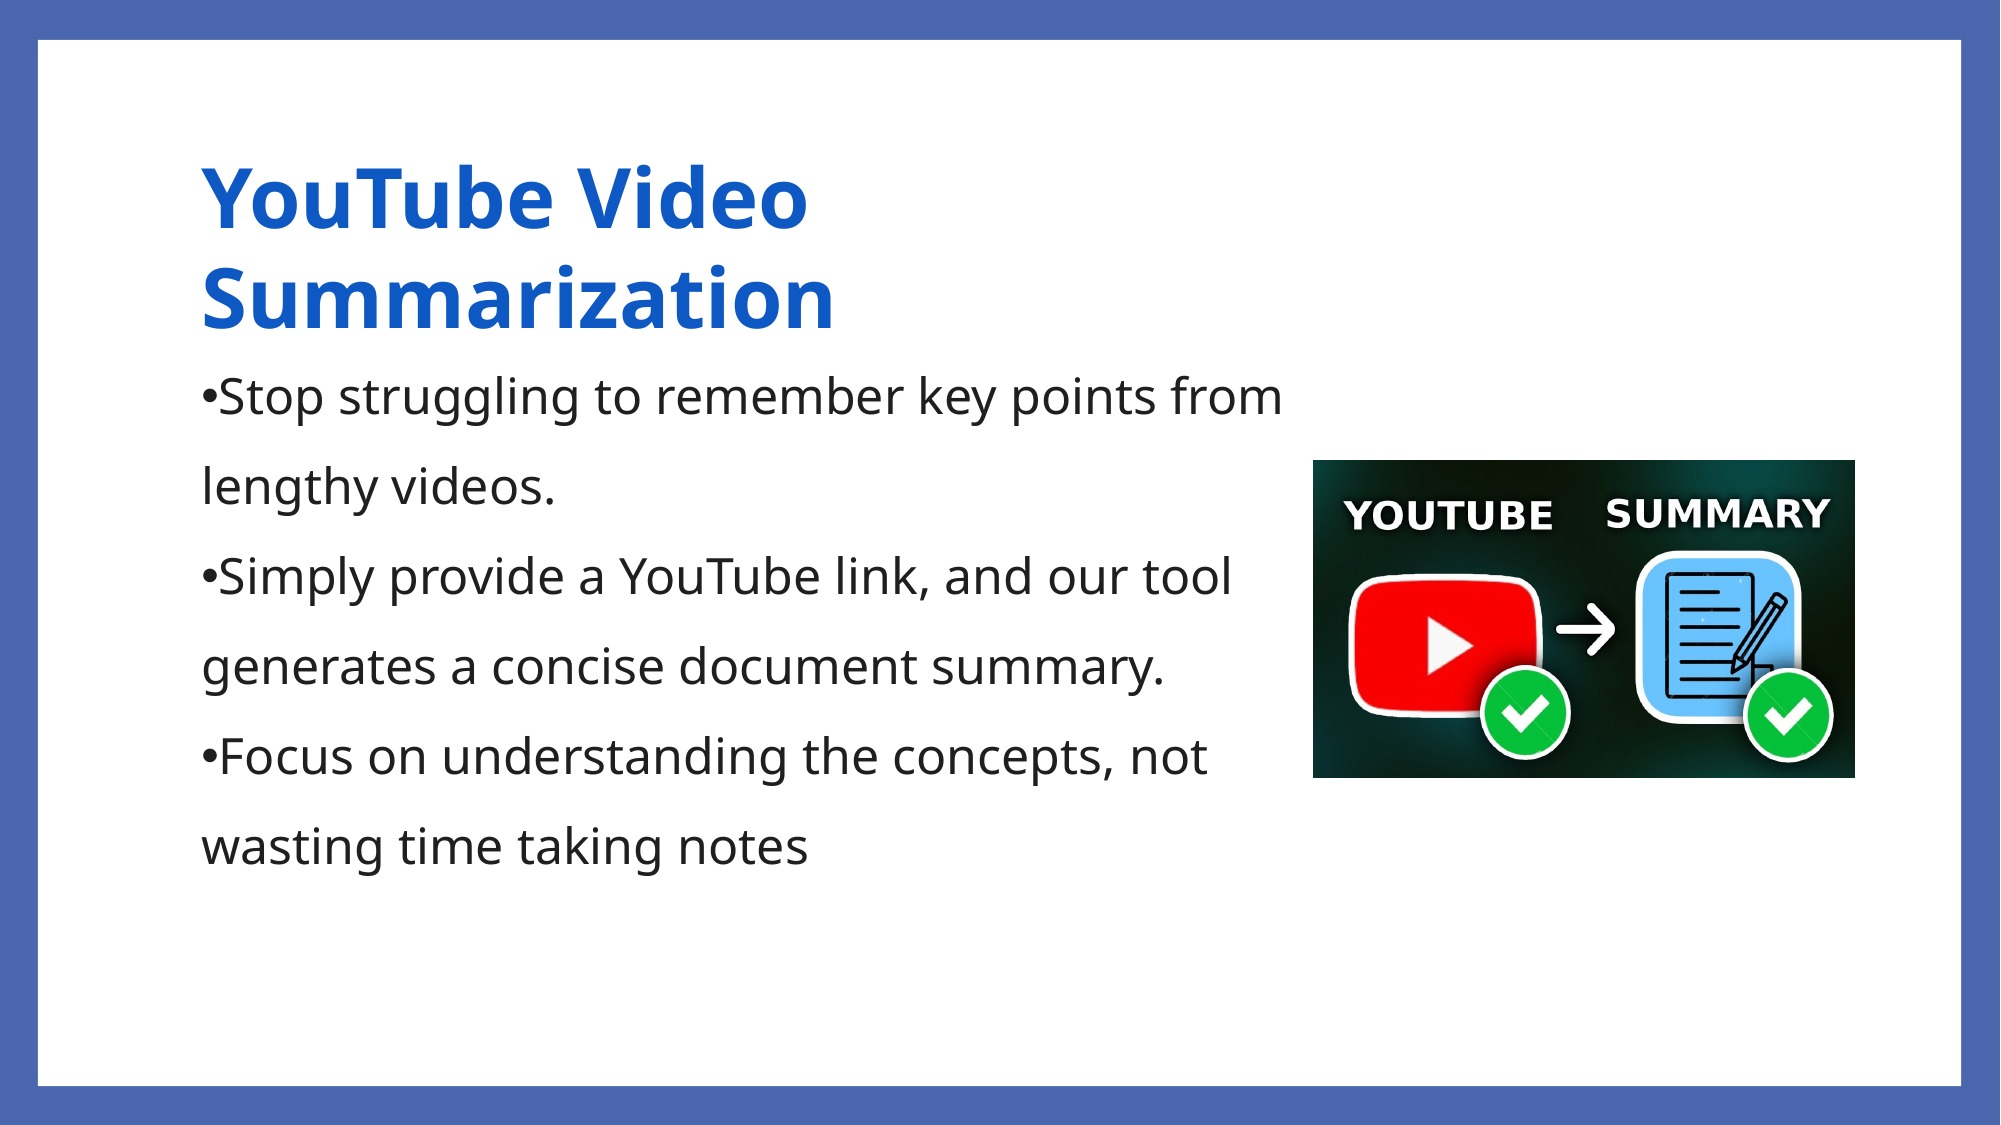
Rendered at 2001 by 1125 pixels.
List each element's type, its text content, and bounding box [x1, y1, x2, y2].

picture [1312, 460, 1855, 778]
text_box YouTube Video Summarization [186, 137, 1419, 353]
text_box Stop struggling to remember key points from lengthy videos. Simply provide a YouTube link, and our tool generates a concise document summary. Focus on understanding the concepts, not wasting time taking notes [186, 327, 1314, 883]
